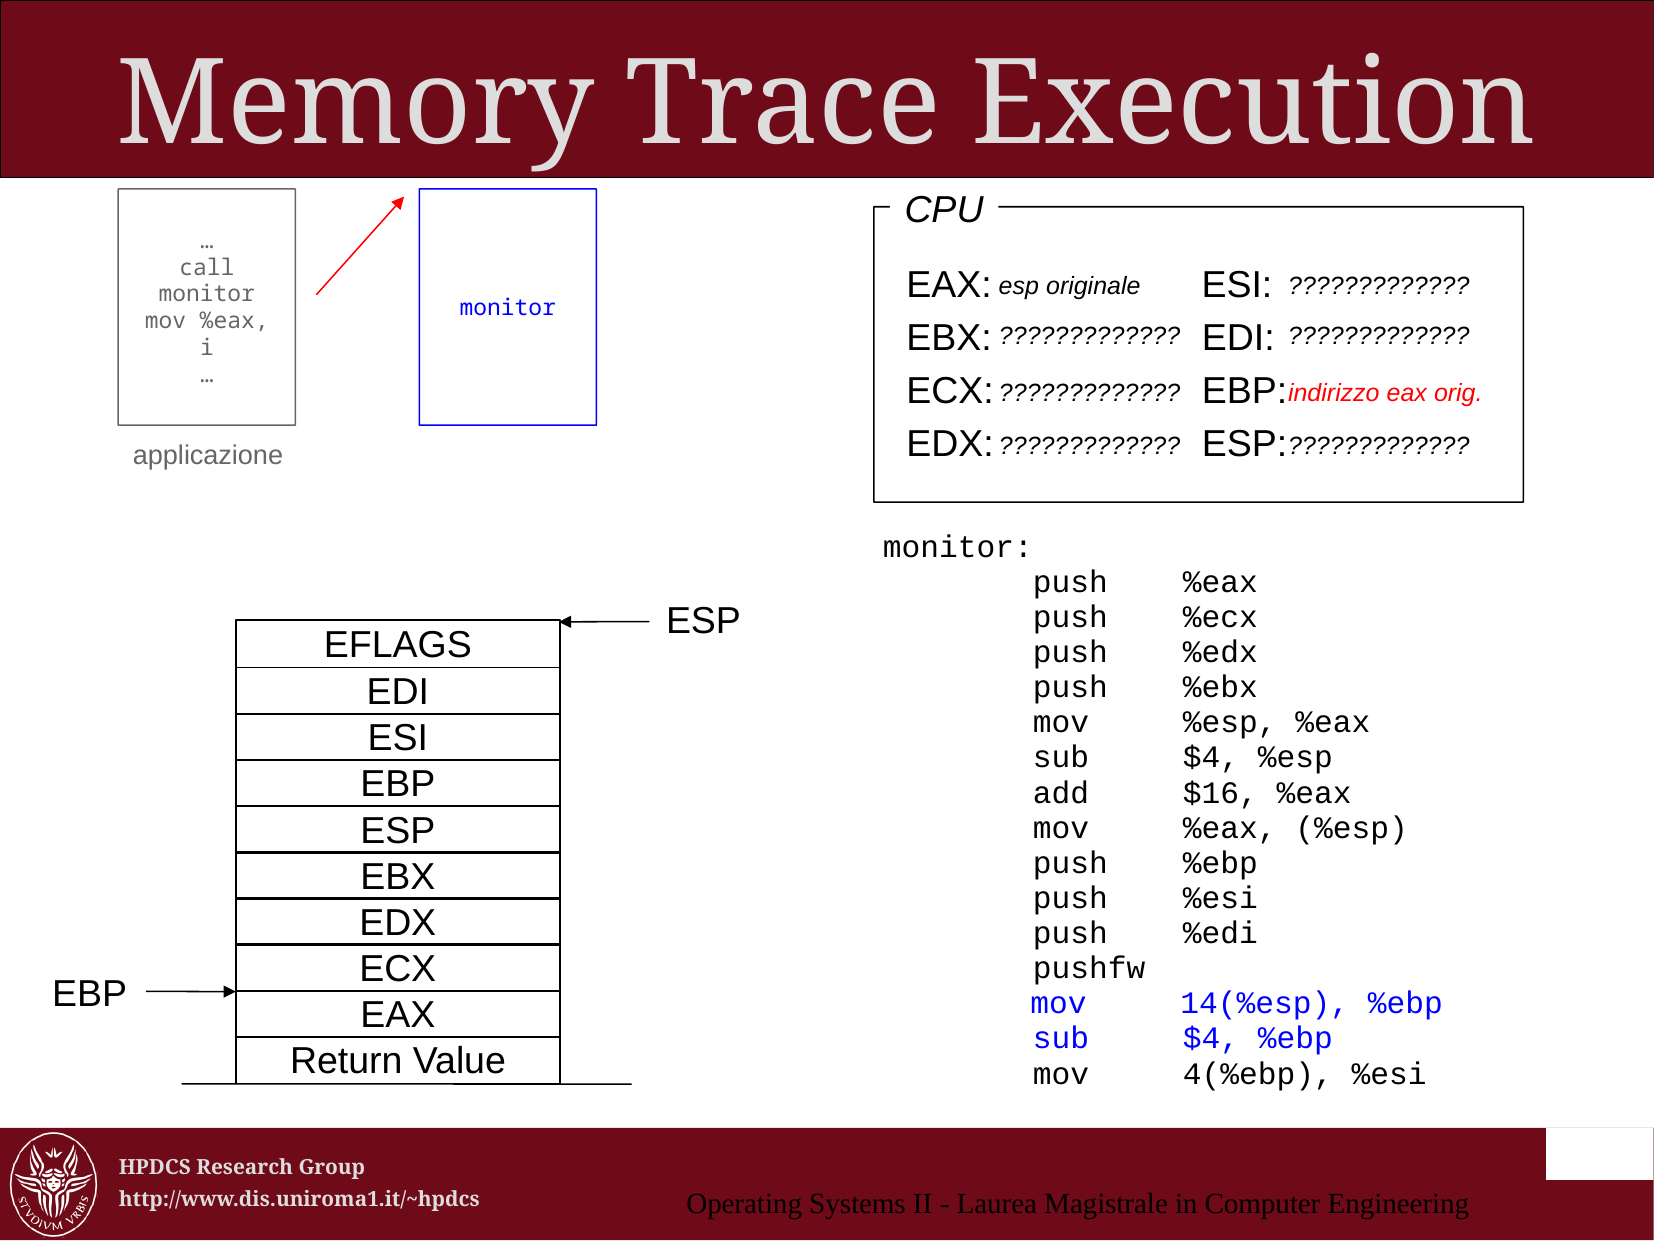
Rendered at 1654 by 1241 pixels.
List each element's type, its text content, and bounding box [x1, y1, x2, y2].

text_box EDI [235, 668, 560, 715]
text_box Return Value [235, 1038, 560, 1084]
text_box ????????????? [984, 423, 1196, 467]
text_box EDX: [891, 413, 1009, 470]
picture [8, 1130, 98, 1238]
text_box EDX [235, 900, 560, 946]
text_box EBP [235, 761, 560, 807]
text_box Memory Trace Execution [19, 0, 1634, 217]
text_box EBX [235, 853, 560, 900]
text_box ESP [651, 590, 756, 648]
text_box ECX: [891, 360, 1009, 413]
text_box indirizzo eax orig. [1273, 370, 1497, 413]
text_box ????????????? [1273, 423, 1486, 467]
text_box monitor: push %eax push %ecx push %edx push %ebx mov %esp, %eax sub $4, %esp add $16, %eax mov %eax, (%esp) push %ebp push %esi push %edi pushfw mov 14(%esp), %ebp sub $4, %ebp mov 4(%ebp), %esi [868, 519, 1654, 1170]
text_box CPU [889, 179, 999, 236]
text_box esp originale [984, 263, 1156, 307]
text_box applicazione [118, 430, 325, 476]
text_box EAX: [891, 253, 1007, 307]
text_box EDI: [1187, 307, 1290, 360]
text_box monitor [419, 188, 597, 426]
text_box ESP [235, 807, 560, 853]
text_box [316, 196, 405, 295]
text_box … call monitor mov %eax, i … [118, 188, 296, 426]
text_box EBP [37, 962, 142, 1020]
text_box EAX [235, 992, 560, 1038]
text_box [145, 985, 236, 998]
text_box [873, 206, 1524, 503]
text_box ESI [235, 715, 560, 761]
footer Operating Systems II - Laurea Magistrale in Computer Engineering [509, 1184, 1647, 1240]
text_box EFLAGS [235, 620, 560, 668]
text_box EBX: [891, 307, 1007, 360]
text_box ????????????? [1273, 263, 1486, 307]
text_box EBP: [1187, 360, 1303, 413]
text_box ESI: [1186, 253, 1288, 311]
text_box ????????????? [984, 312, 1196, 356]
text_box ????????????? [1273, 312, 1486, 356]
text_box ECX [235, 946, 560, 992]
text_box ????????????? [984, 370, 1196, 413]
text_box [560, 615, 650, 628]
text_box ESP: [1187, 413, 1303, 470]
